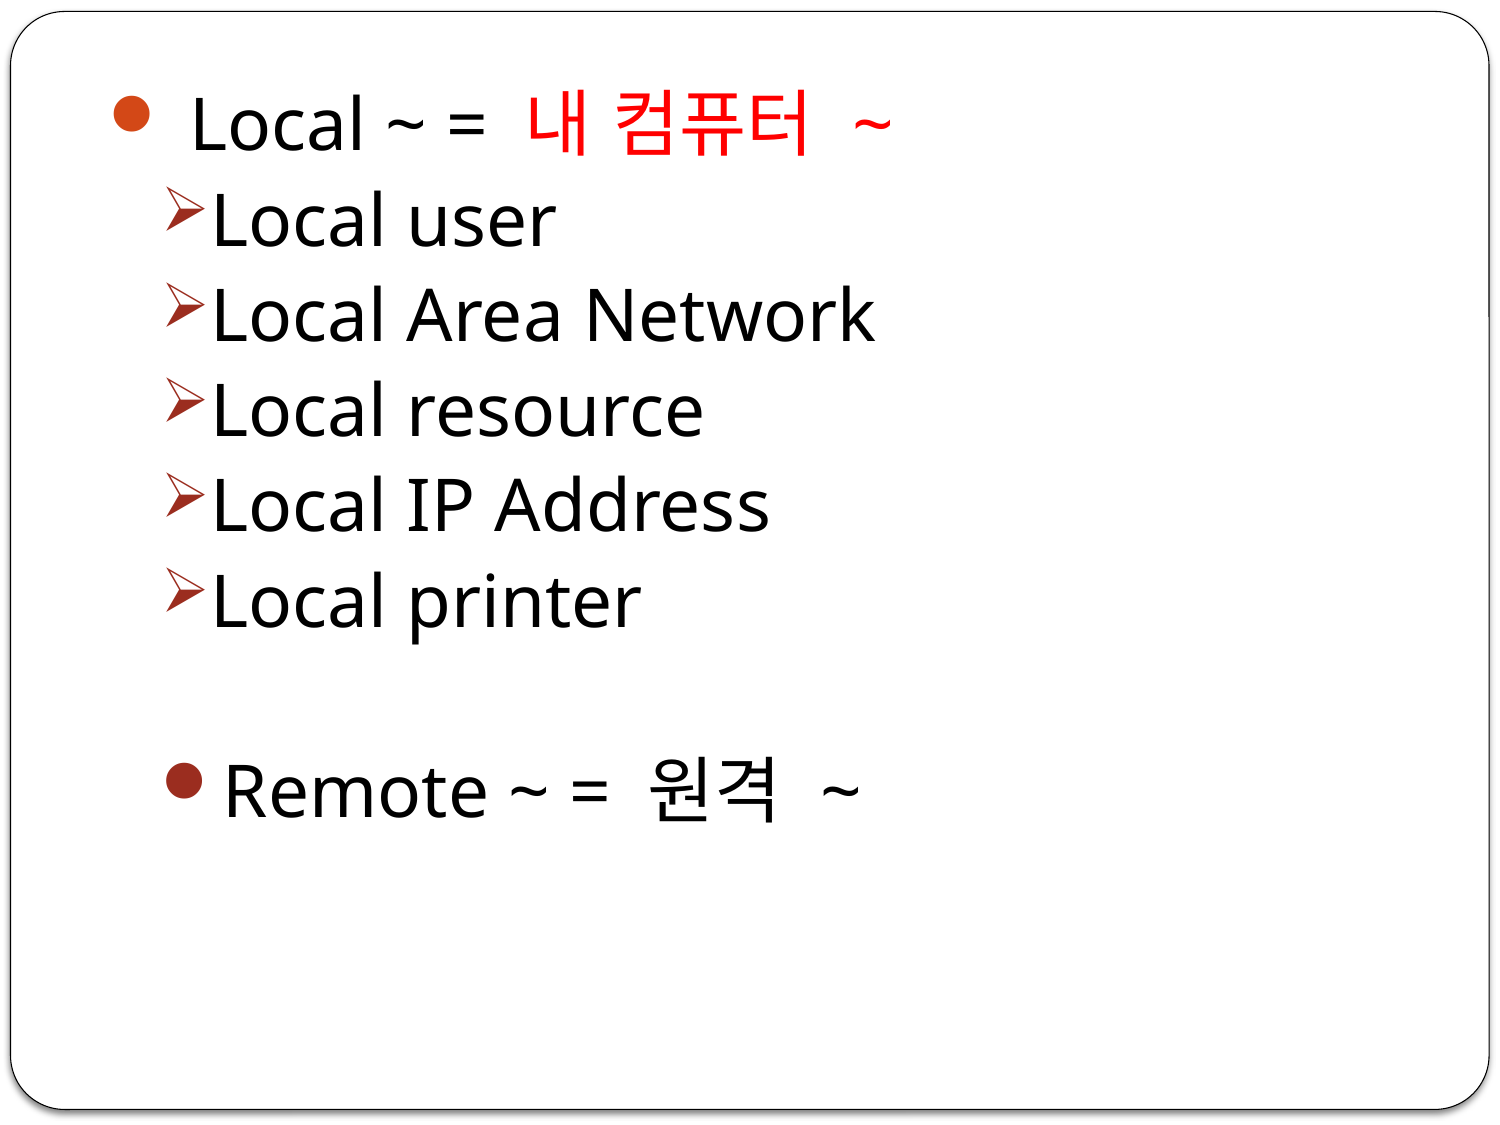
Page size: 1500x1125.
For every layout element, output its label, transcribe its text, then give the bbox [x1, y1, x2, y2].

list Local ~ = 내 컴퓨터 ~ Local user Local Area Network Local resource Local IP Address Local printer Remote ~ = 원격 ~ [93, 70, 1425, 1067]
